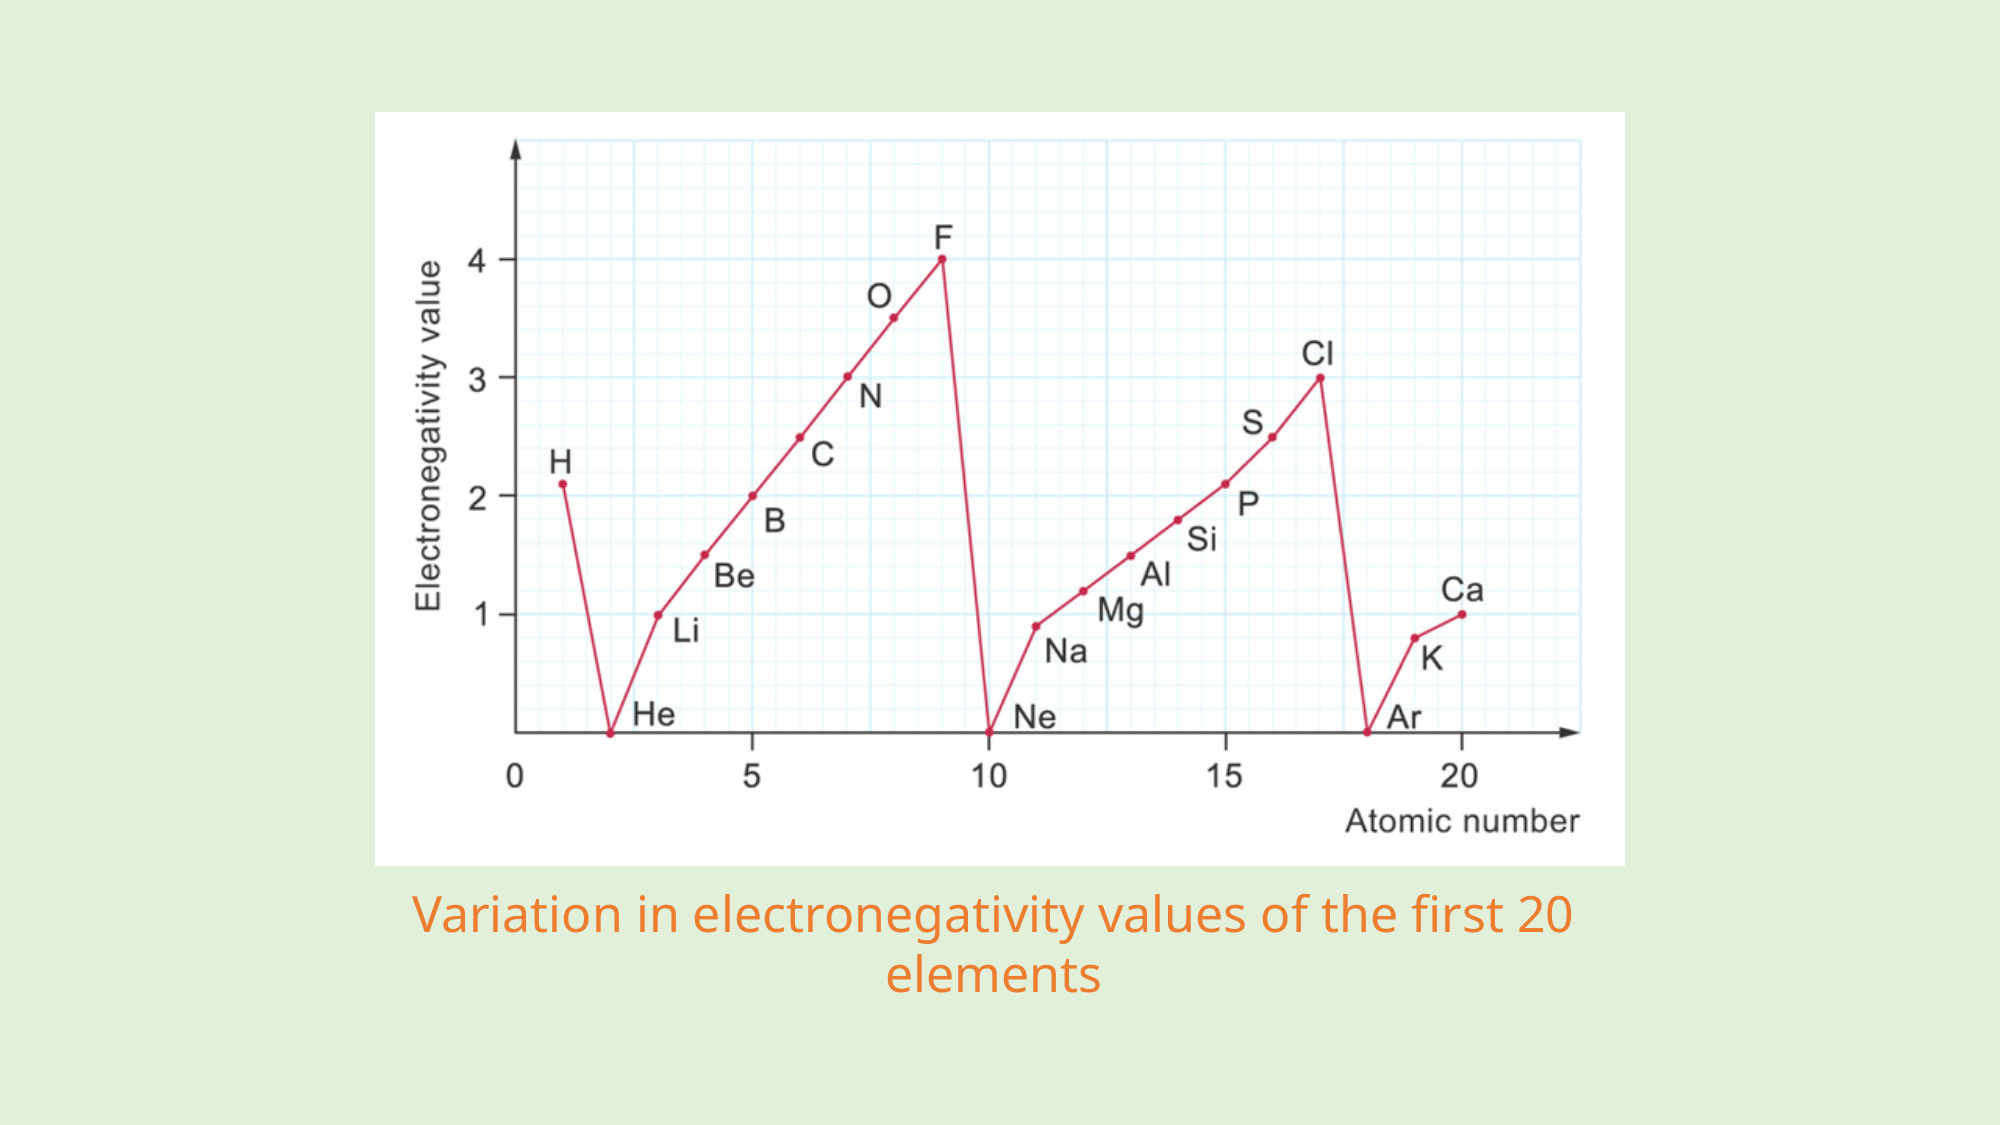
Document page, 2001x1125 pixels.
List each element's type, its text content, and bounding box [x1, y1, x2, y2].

text_box Variation in electronegativity values of the first 20 elements [387, 874, 1600, 1010]
picture [374, 112, 1625, 866]
